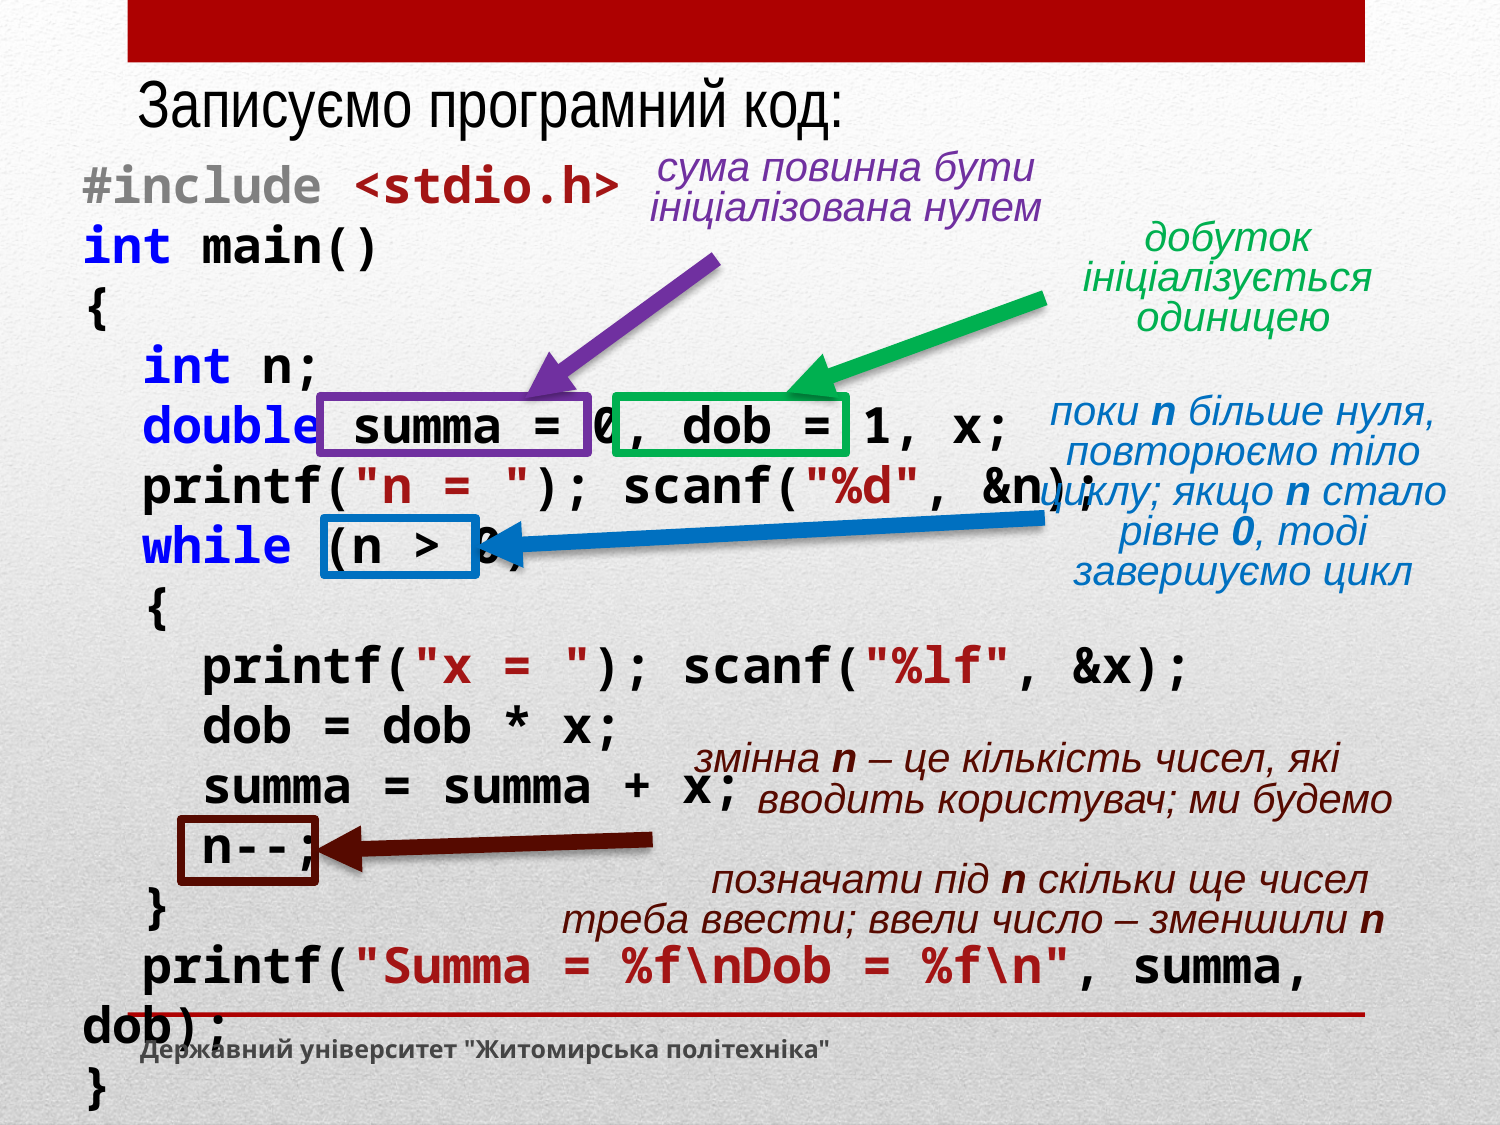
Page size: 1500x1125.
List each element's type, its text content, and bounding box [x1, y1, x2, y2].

text_box #include <stdio.h> int main() { int n; double summa = 0, dob = 1, x; printf("n = "); scanf("%d", &n); while (n > 0) { printf("x = "); scanf("%lf", &x); dob = dob * x; summa = summa + x; n--; } printf("Summa = %f\nDob = %f\n", summa, dob); } [67, 146, 1435, 1122]
text_box сума повинна бути ініціалізована нулем [575, 142, 1117, 237]
text_box змінна n – це кількість чисел, які вводить користувач; ми будемо позначати під n скільки ще чисел треба ввести; ввели число – зменшили n [547, 727, 1460, 949]
text_box поки n більше нуля, повторюємо тіло циклу; якщо n стало рівне 0, тоді завершуємо цикл [986, 386, 1500, 601]
text_box добуток ініціалізується одиницею [1030, 211, 1437, 347]
text_box [322, 516, 477, 577]
text_box [318, 395, 589, 455]
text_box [474, 517, 1046, 548]
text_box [313, 838, 654, 852]
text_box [785, 296, 1046, 393]
text_box Записуємо програмний код: [123, 53, 1421, 146]
text_box [614, 395, 848, 455]
text_box [179, 817, 317, 883]
footer Державний університет "Житомирська політехніка" [125, 1018, 925, 1079]
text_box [524, 257, 718, 399]
